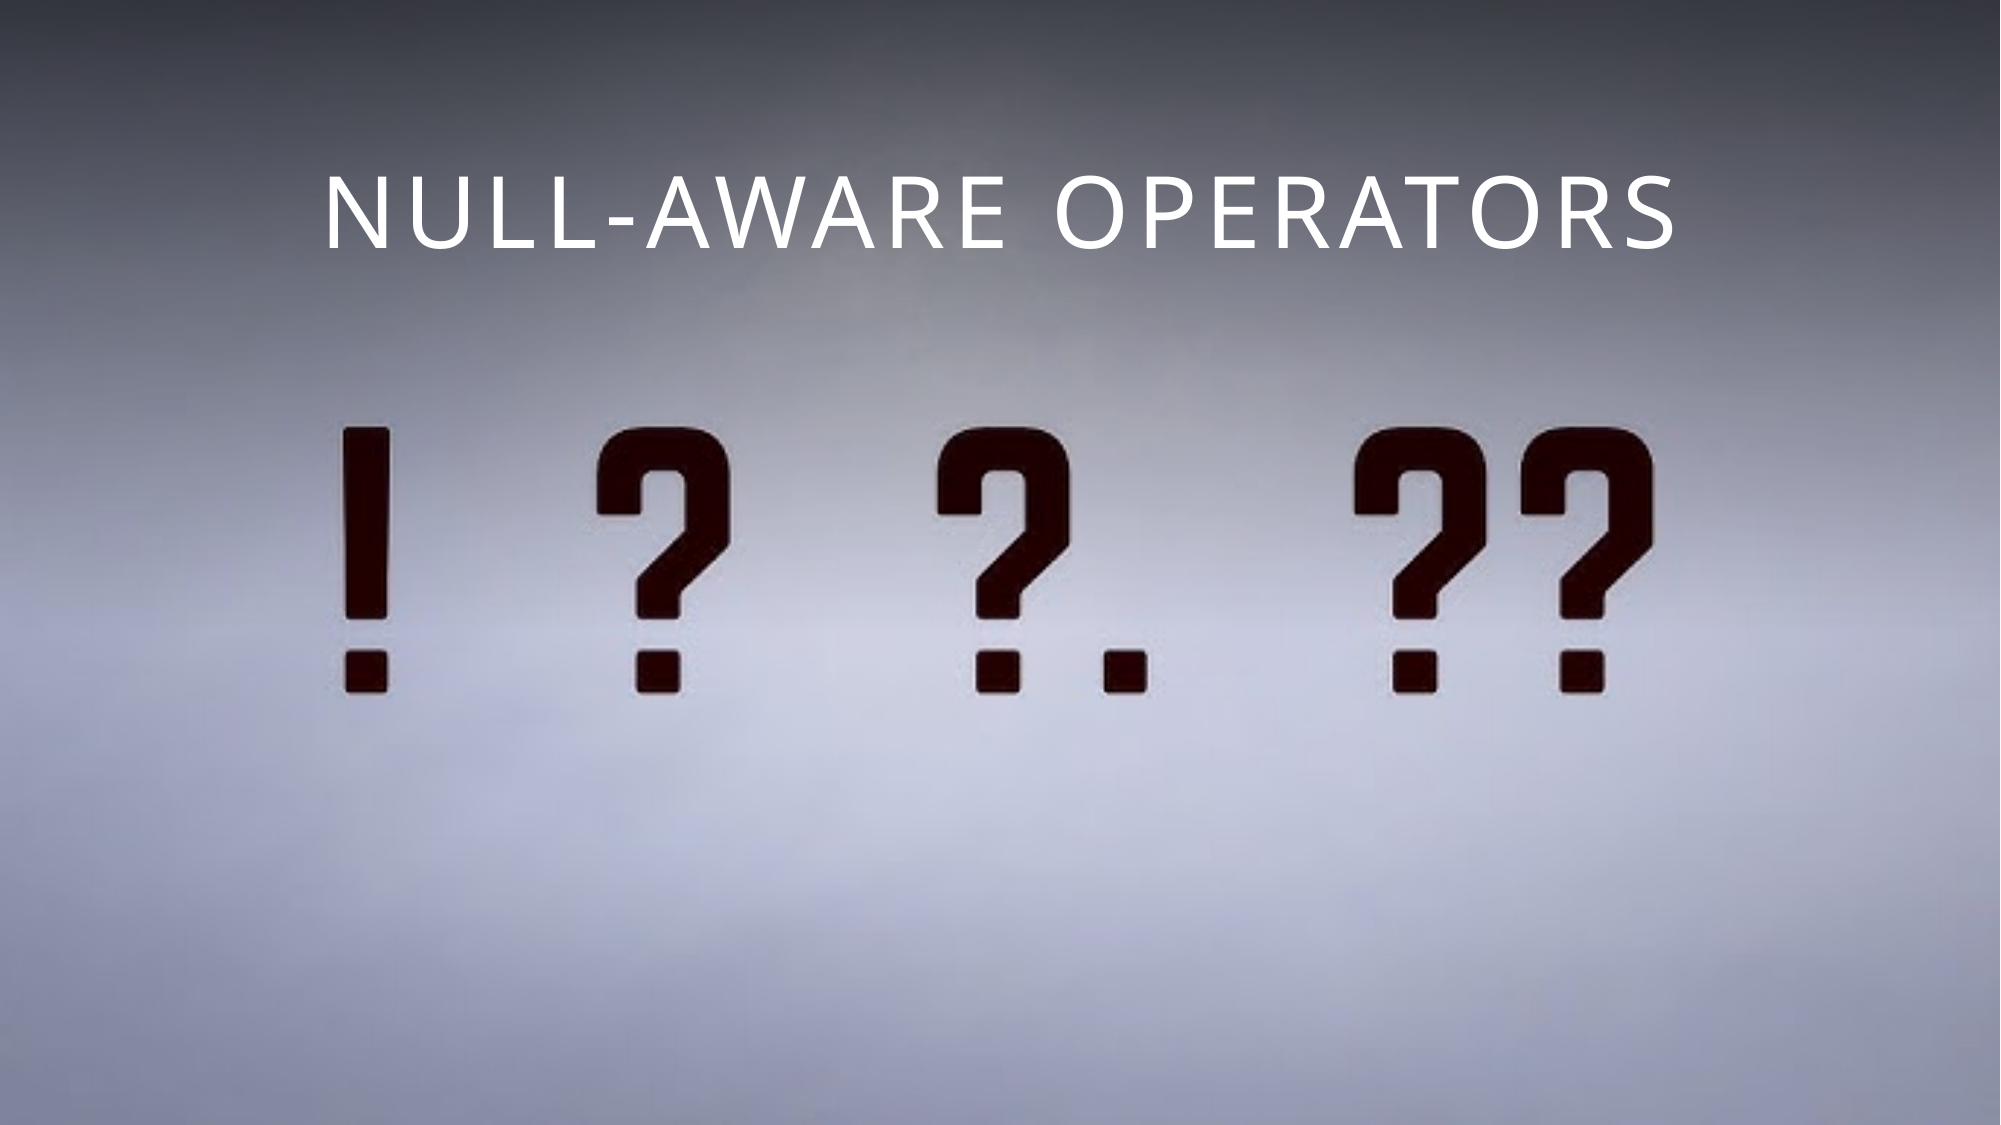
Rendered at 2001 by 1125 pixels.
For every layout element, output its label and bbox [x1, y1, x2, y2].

list [0, 0, 2000, 1125]
